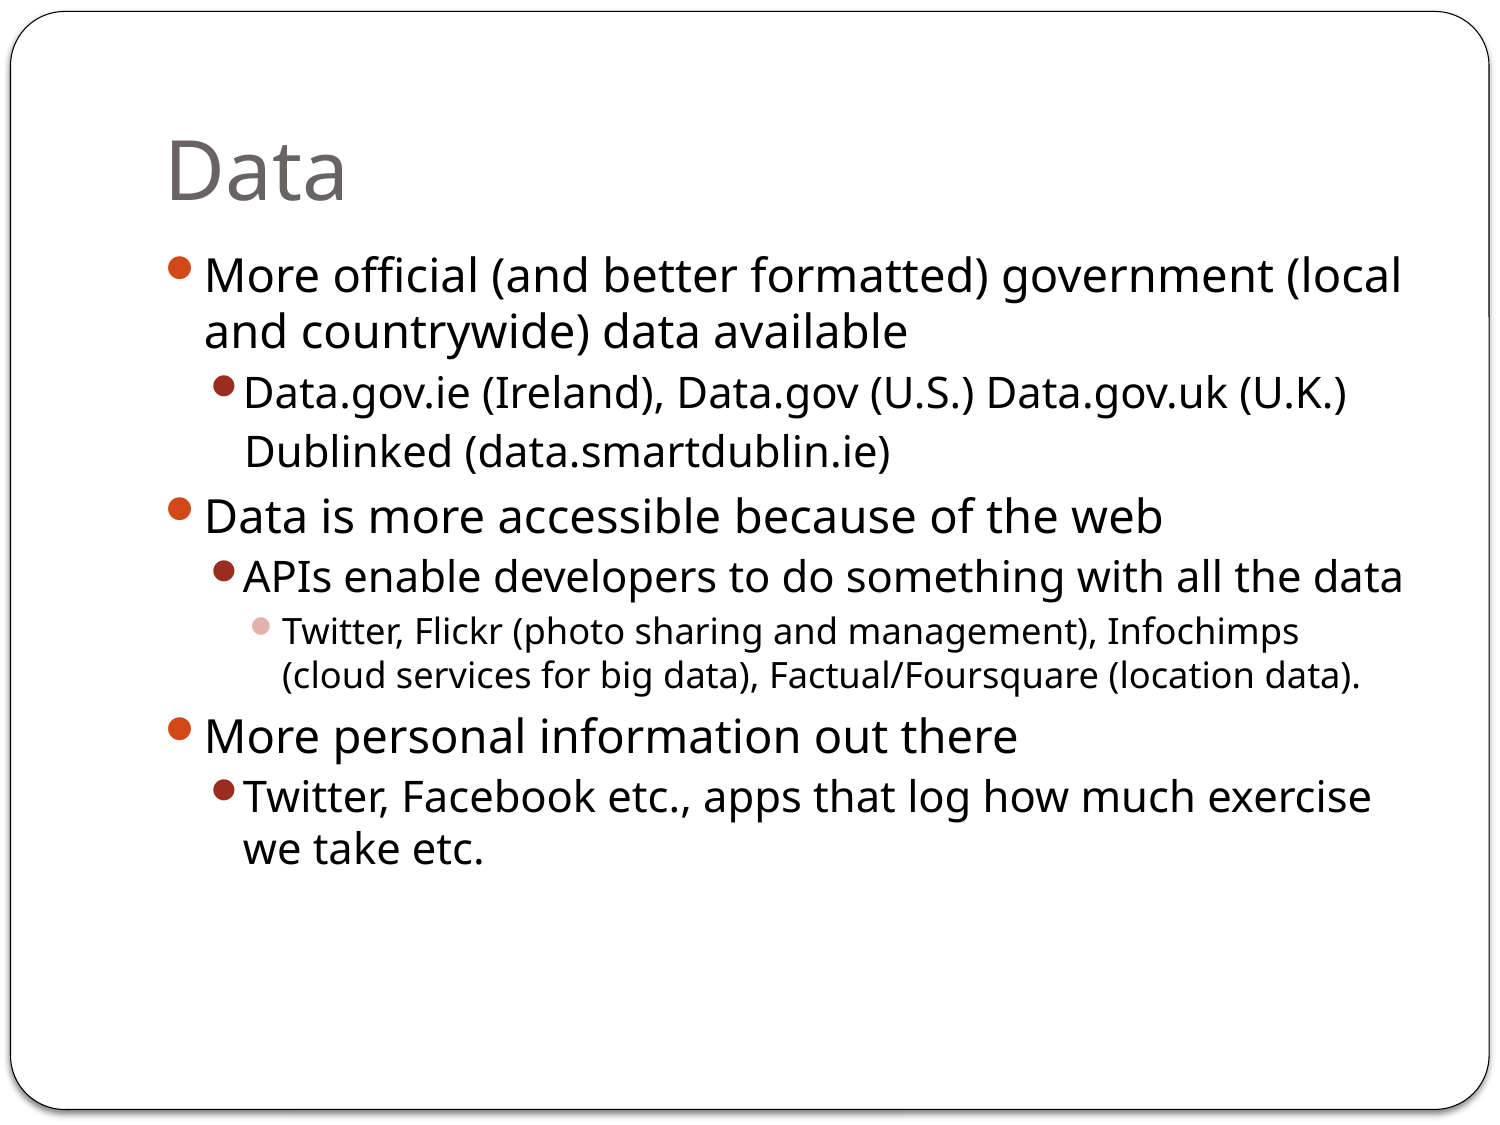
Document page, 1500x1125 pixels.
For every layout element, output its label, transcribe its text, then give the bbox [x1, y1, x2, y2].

title Data [150, 45, 1425, 233]
list More official (and better formatted) government (local and countrywide) data available Data.gov.ie (Ireland), Data.gov (U.S.) Data.gov.uk (U.K.) Dublinked (data.smartdublin.ie) Data is more accessible because of the web APIs enable developers to do something with all the data Twitter, Flickr (photo sharing and management), Infochimps (cloud services for big data), Factual/Foursquare (location data). More personal information out there Twitter, Facebook etc., apps that log how much exercise we take etc. [150, 237, 1425, 988]
